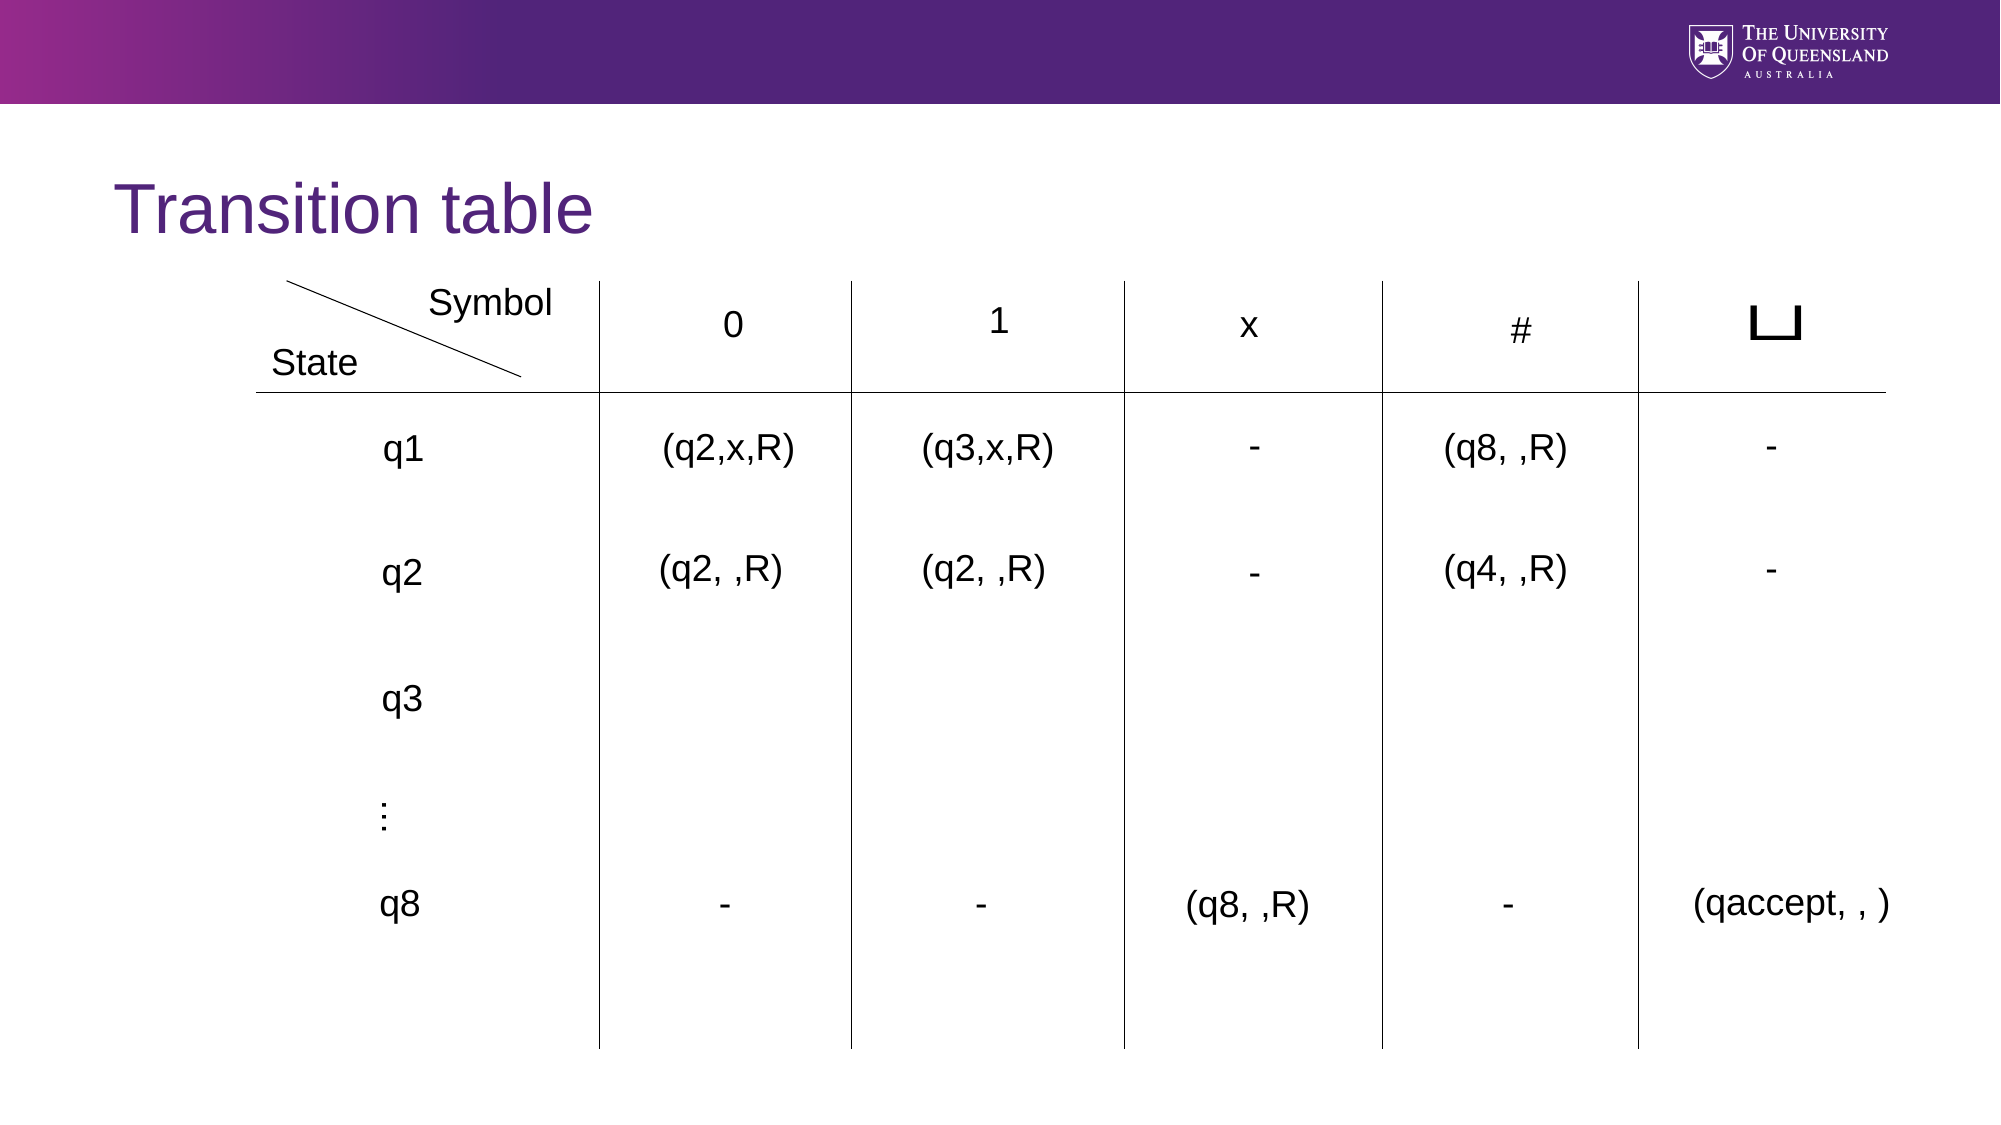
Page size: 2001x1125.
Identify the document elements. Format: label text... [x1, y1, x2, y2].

table_header (q4, ,R) [1428, 540, 1614, 616]
text_box # [1496, 298, 1547, 359]
table_header (q3,x,R) [906, 419, 1092, 496]
text_box 0 [708, 292, 759, 353]
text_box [286, 280, 522, 377]
table_header q8 [364, 875, 443, 952]
text_box State [256, 330, 374, 391]
table_header - [1750, 417, 1870, 494]
table_header - [1234, 544, 1353, 621]
table_header - [1487, 875, 1607, 952]
table_header (qaccept, , ) [1678, 874, 2000, 951]
table_header q2 [367, 544, 446, 621]
table_header (q8, ,R) [1428, 419, 1614, 496]
table_header … [367, 783, 446, 860]
table_header (q2, ,R) [644, 540, 830, 616]
table_header (q2, ,R) [906, 540, 1092, 616]
text_box Symbol [413, 270, 568, 331]
table_header (q8, ,R) [1170, 876, 1356, 953]
table_header - [1234, 417, 1353, 494]
title Transition table [114, 172, 1886, 250]
table_header q1 [368, 420, 447, 497]
text_box 1 [974, 288, 1025, 349]
text_box x [1225, 292, 1274, 353]
table_header (q2,x,R) [647, 419, 833, 496]
picture [1689, 25, 1888, 79]
table_header - [960, 875, 1080, 952]
table_header q3 [367, 670, 446, 746]
table_header - [704, 875, 823, 952]
table_header - [1750, 540, 1870, 616]
